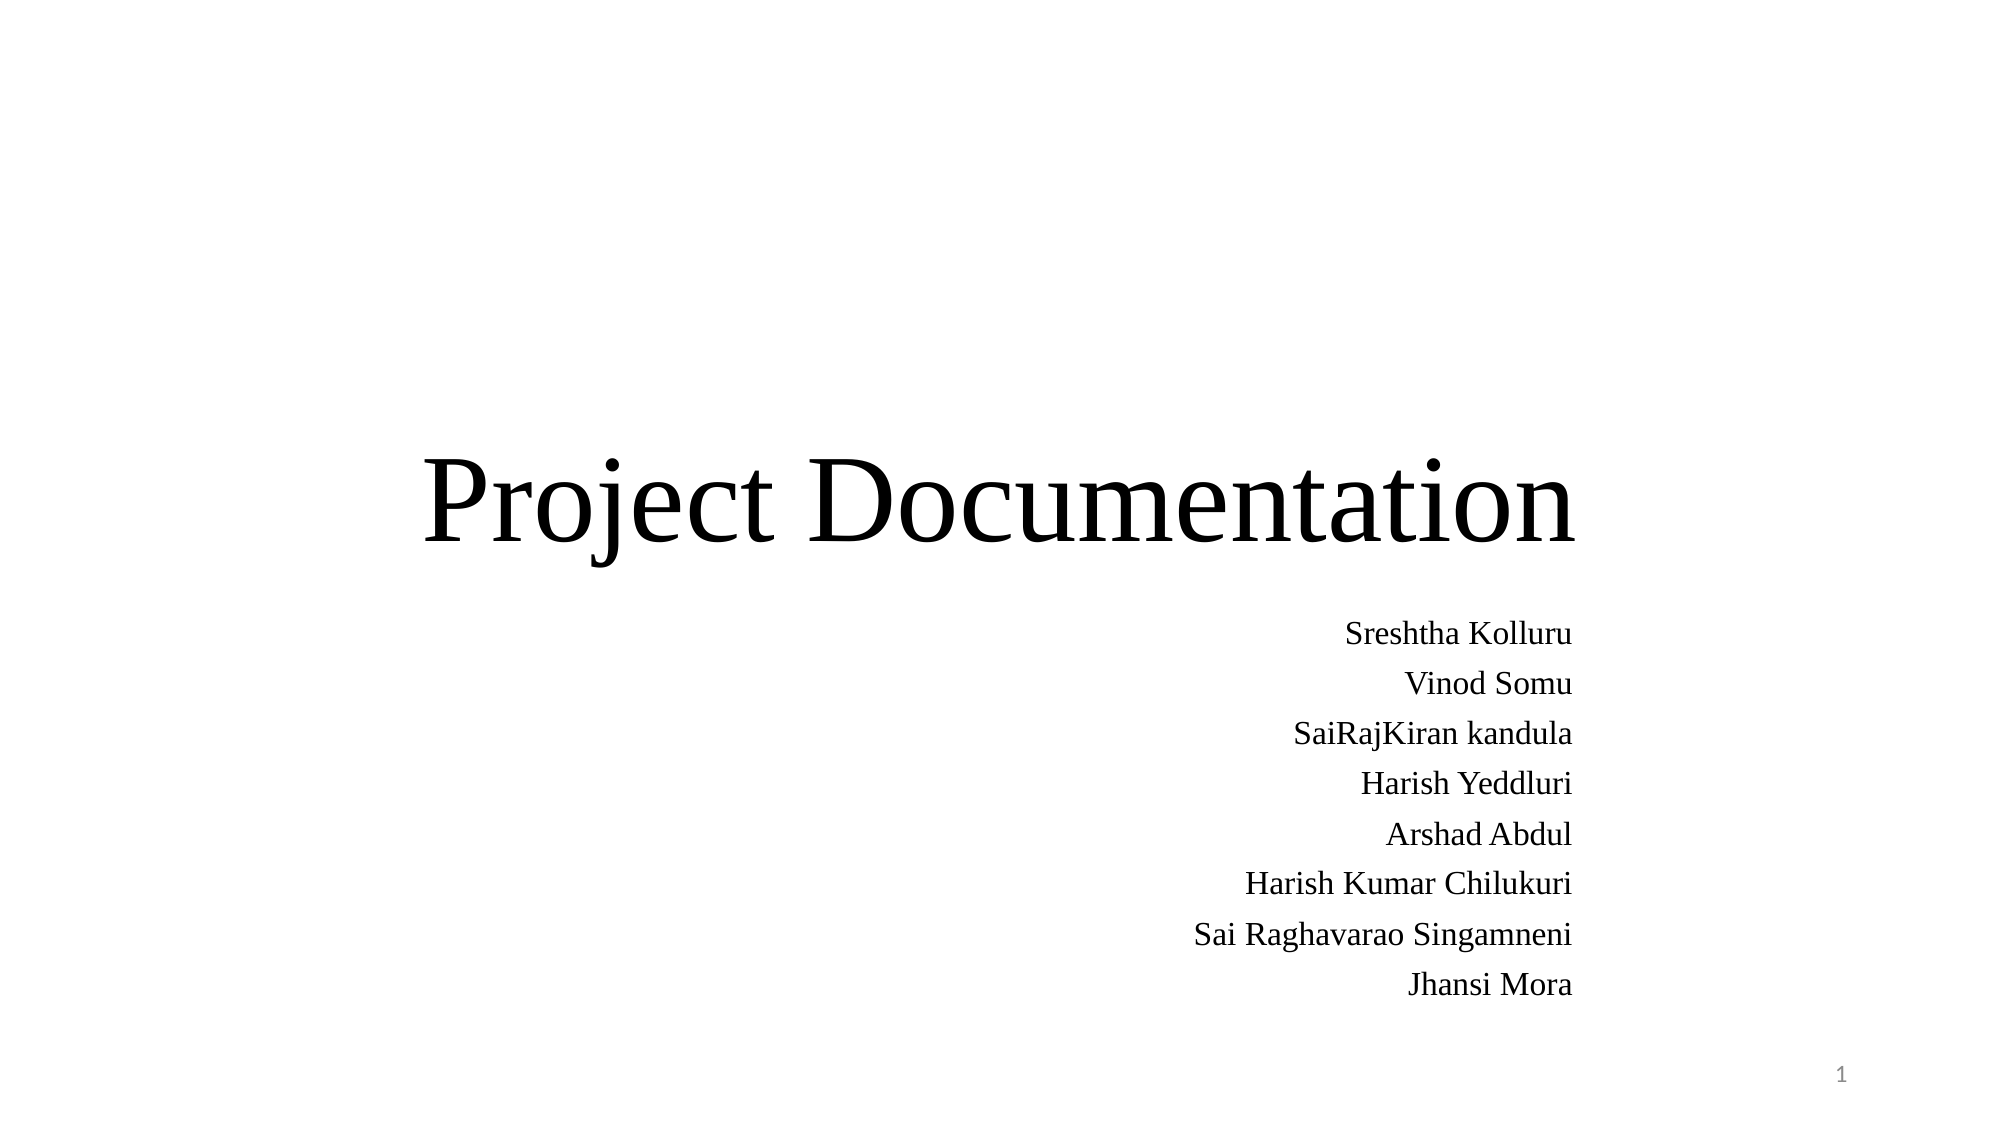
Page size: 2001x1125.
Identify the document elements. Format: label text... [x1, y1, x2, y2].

slide_number 1 [1412, 1042, 1863, 1103]
subtitle Sreshtha Kolluru Vinod Somu SaiRajKiran kandula Harish Yeddluri Arshad Abdul Harish Kumar Chilukuri Sai Raghavarao Singamneni Jhansi Mora [87, 608, 1588, 1011]
title Project Documentation [249, 184, 1750, 576]
